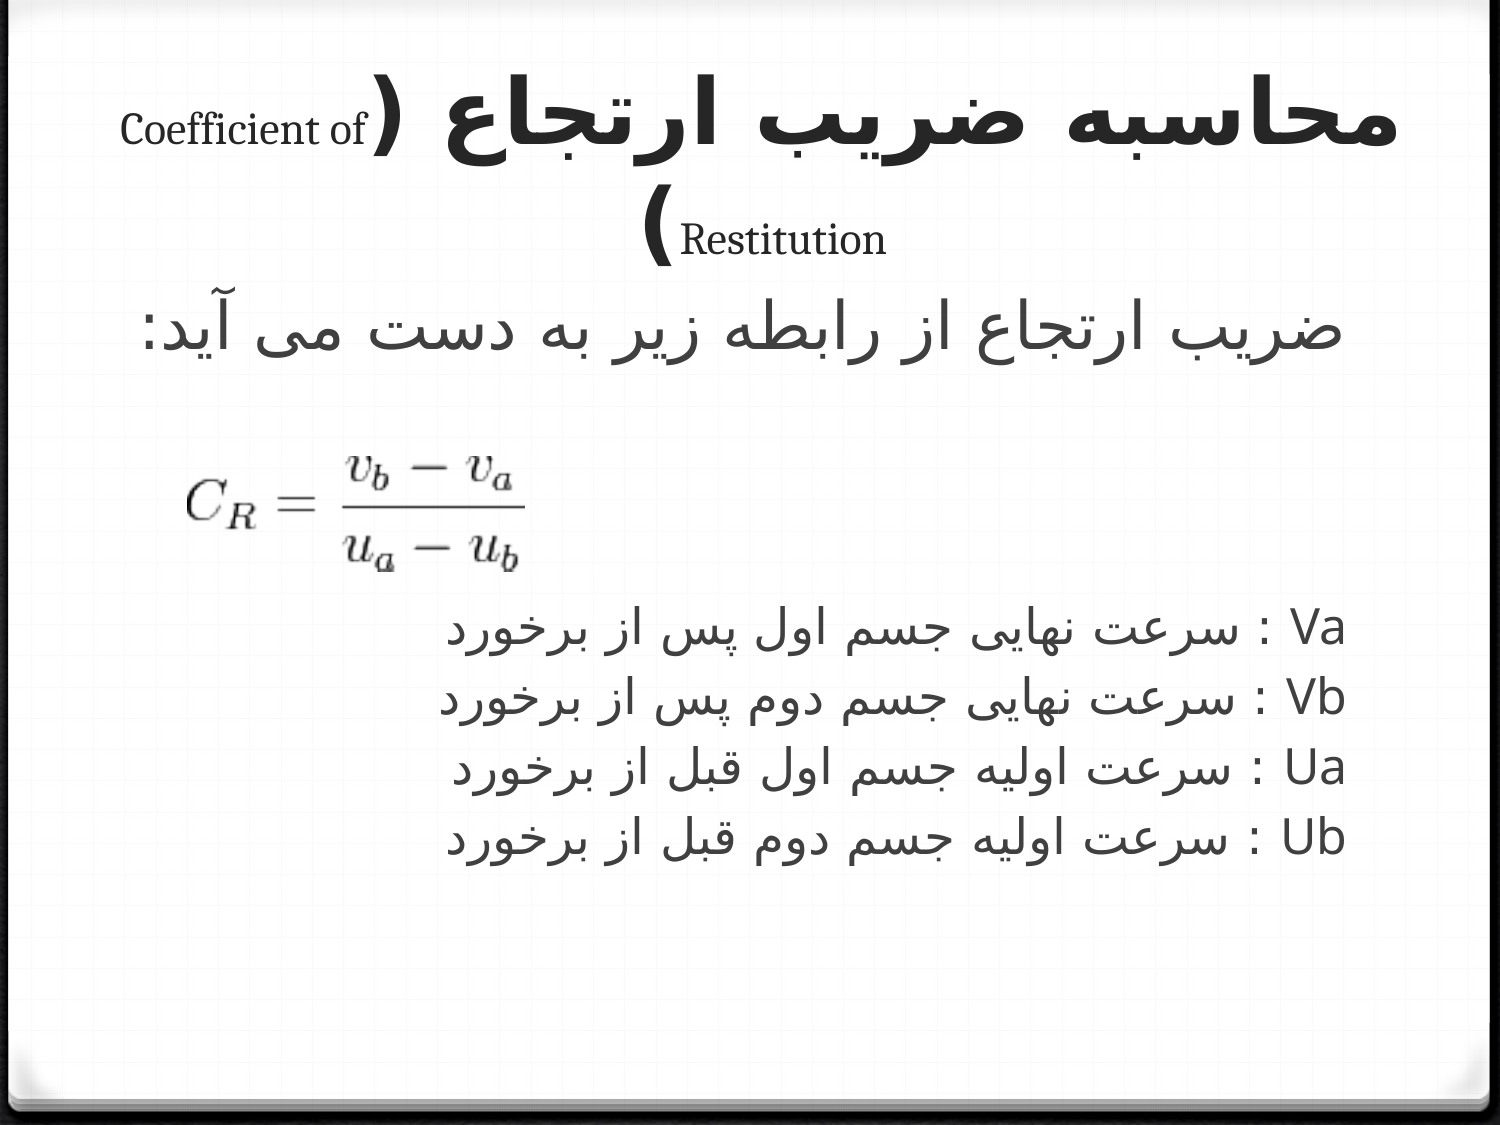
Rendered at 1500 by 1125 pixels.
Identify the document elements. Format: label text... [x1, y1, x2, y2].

picture [0, 0, 1500, 1125]
title محاسبه ضریب ارتجاع (Coefficient of Restitution) [87, 75, 1438, 250]
list ضریب ارتجاع از رابطه زیر به دست می آید: Va : سرعت نهایی جسم اول پس از برخورد Vb : سرعت نهایی جسم دوم پس از برخورد Ua : سرعت اولیه جسم اول قبل از برخورد Ub : سرعت اولیه جسم دوم قبل از برخورد [112, 275, 1363, 938]
